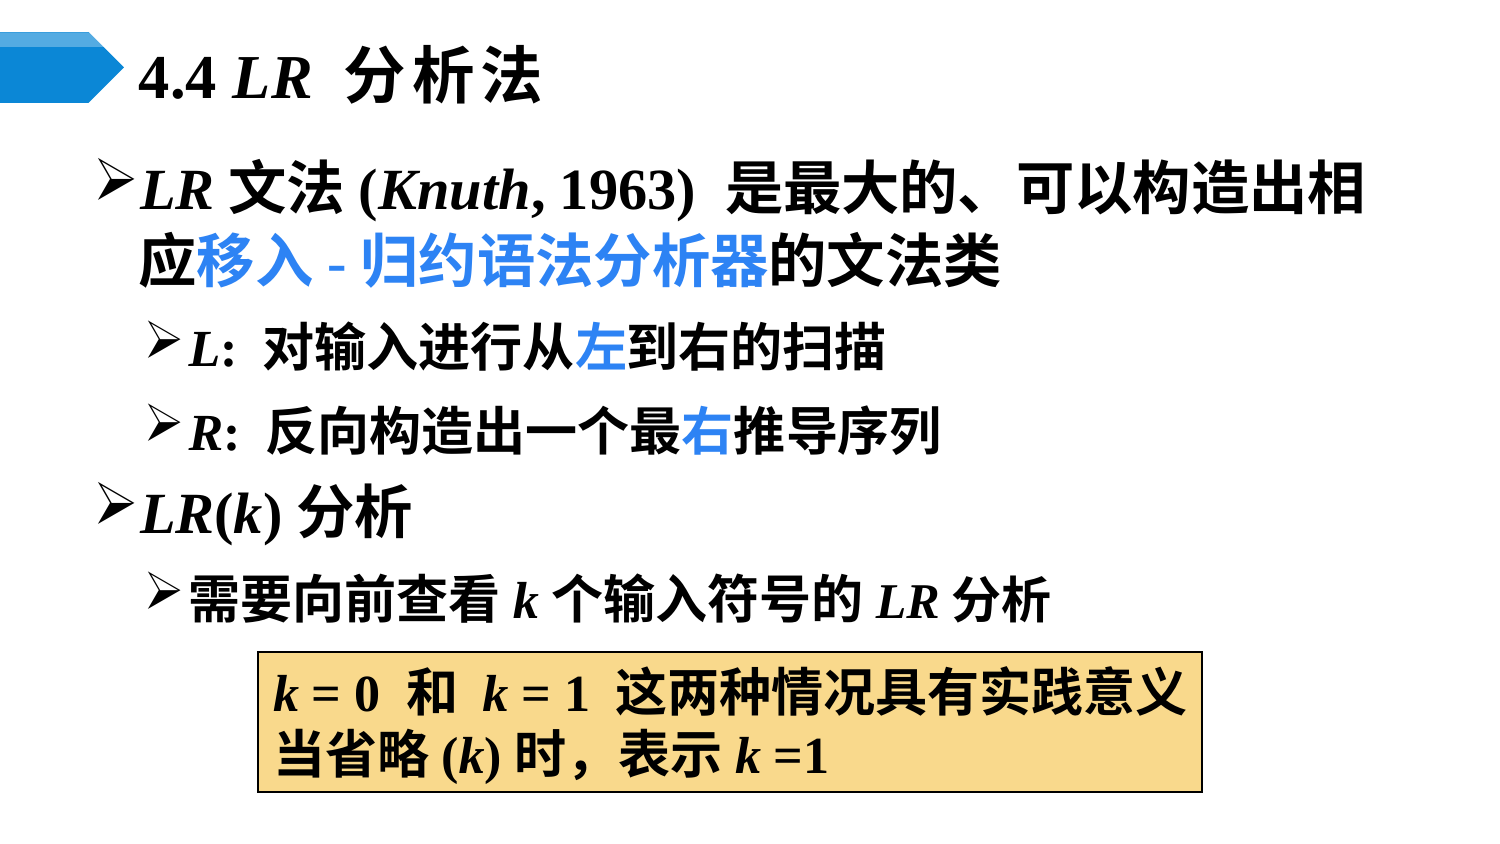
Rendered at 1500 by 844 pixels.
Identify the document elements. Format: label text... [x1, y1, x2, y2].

text_box k = 0 和 k = 1 这两种情况具有实践意义 当省略(k)时，表示k =1 [258, 652, 1203, 792]
title 4.4 LR 分析法 [123, 43, 1425, 103]
list LR文法(Knuth, 1963) 是最大的、可以构造出相应移入-归约语法分析器的文法类 L: 对输入进行从左到右的扫描 R: 反向构造出一个最右推导序列 LR(k)分析 需要向前查看k个输入符号的LR分析 [78, 140, 1418, 670]
